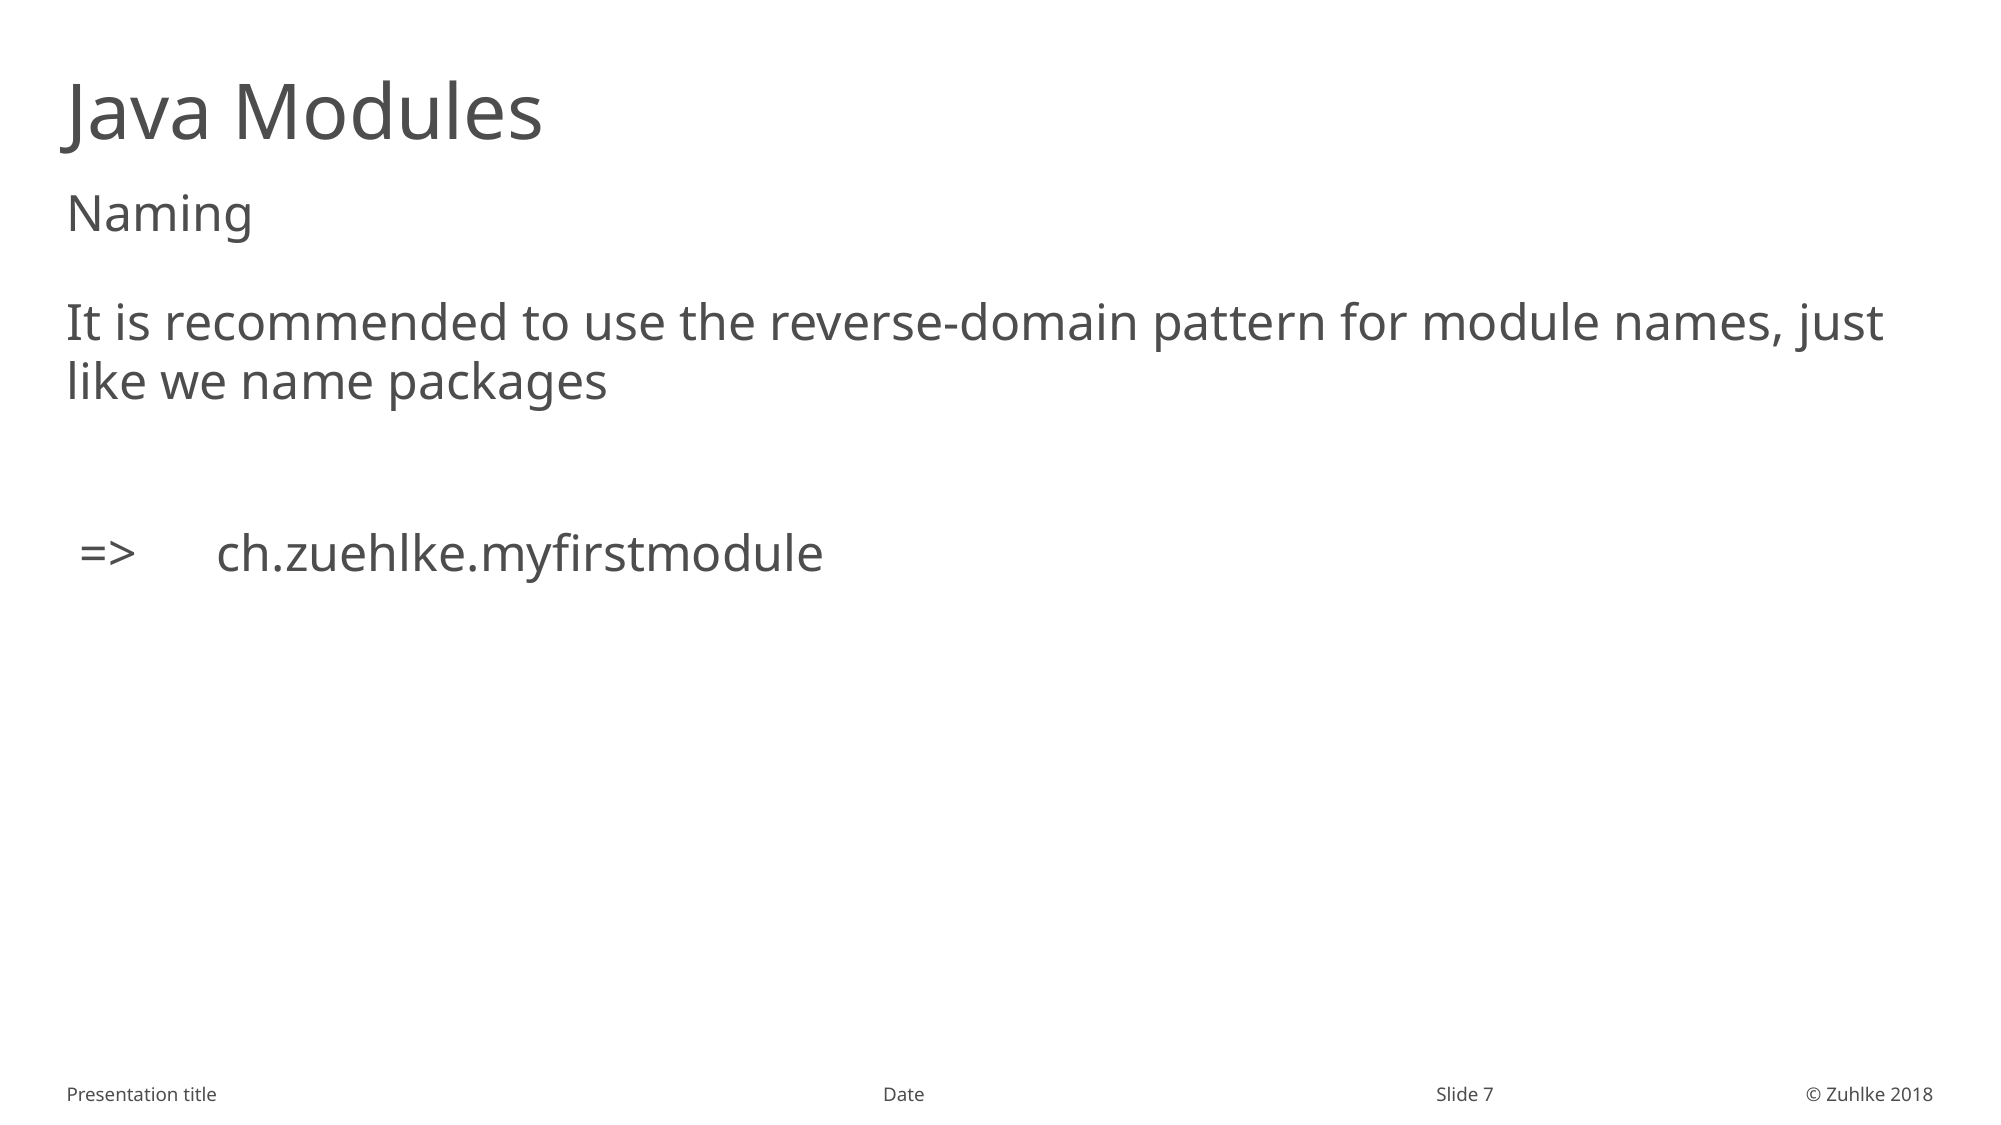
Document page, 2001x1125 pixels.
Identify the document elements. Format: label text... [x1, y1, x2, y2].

list It is recommended to use the reverse-domain pattern for module names, just like we name packages => ch.zuehlke.myfirstmodule [66, 293, 1934, 1059]
list Naming [66, 184, 1934, 245]
title Java Modules [66, 66, 1934, 177]
